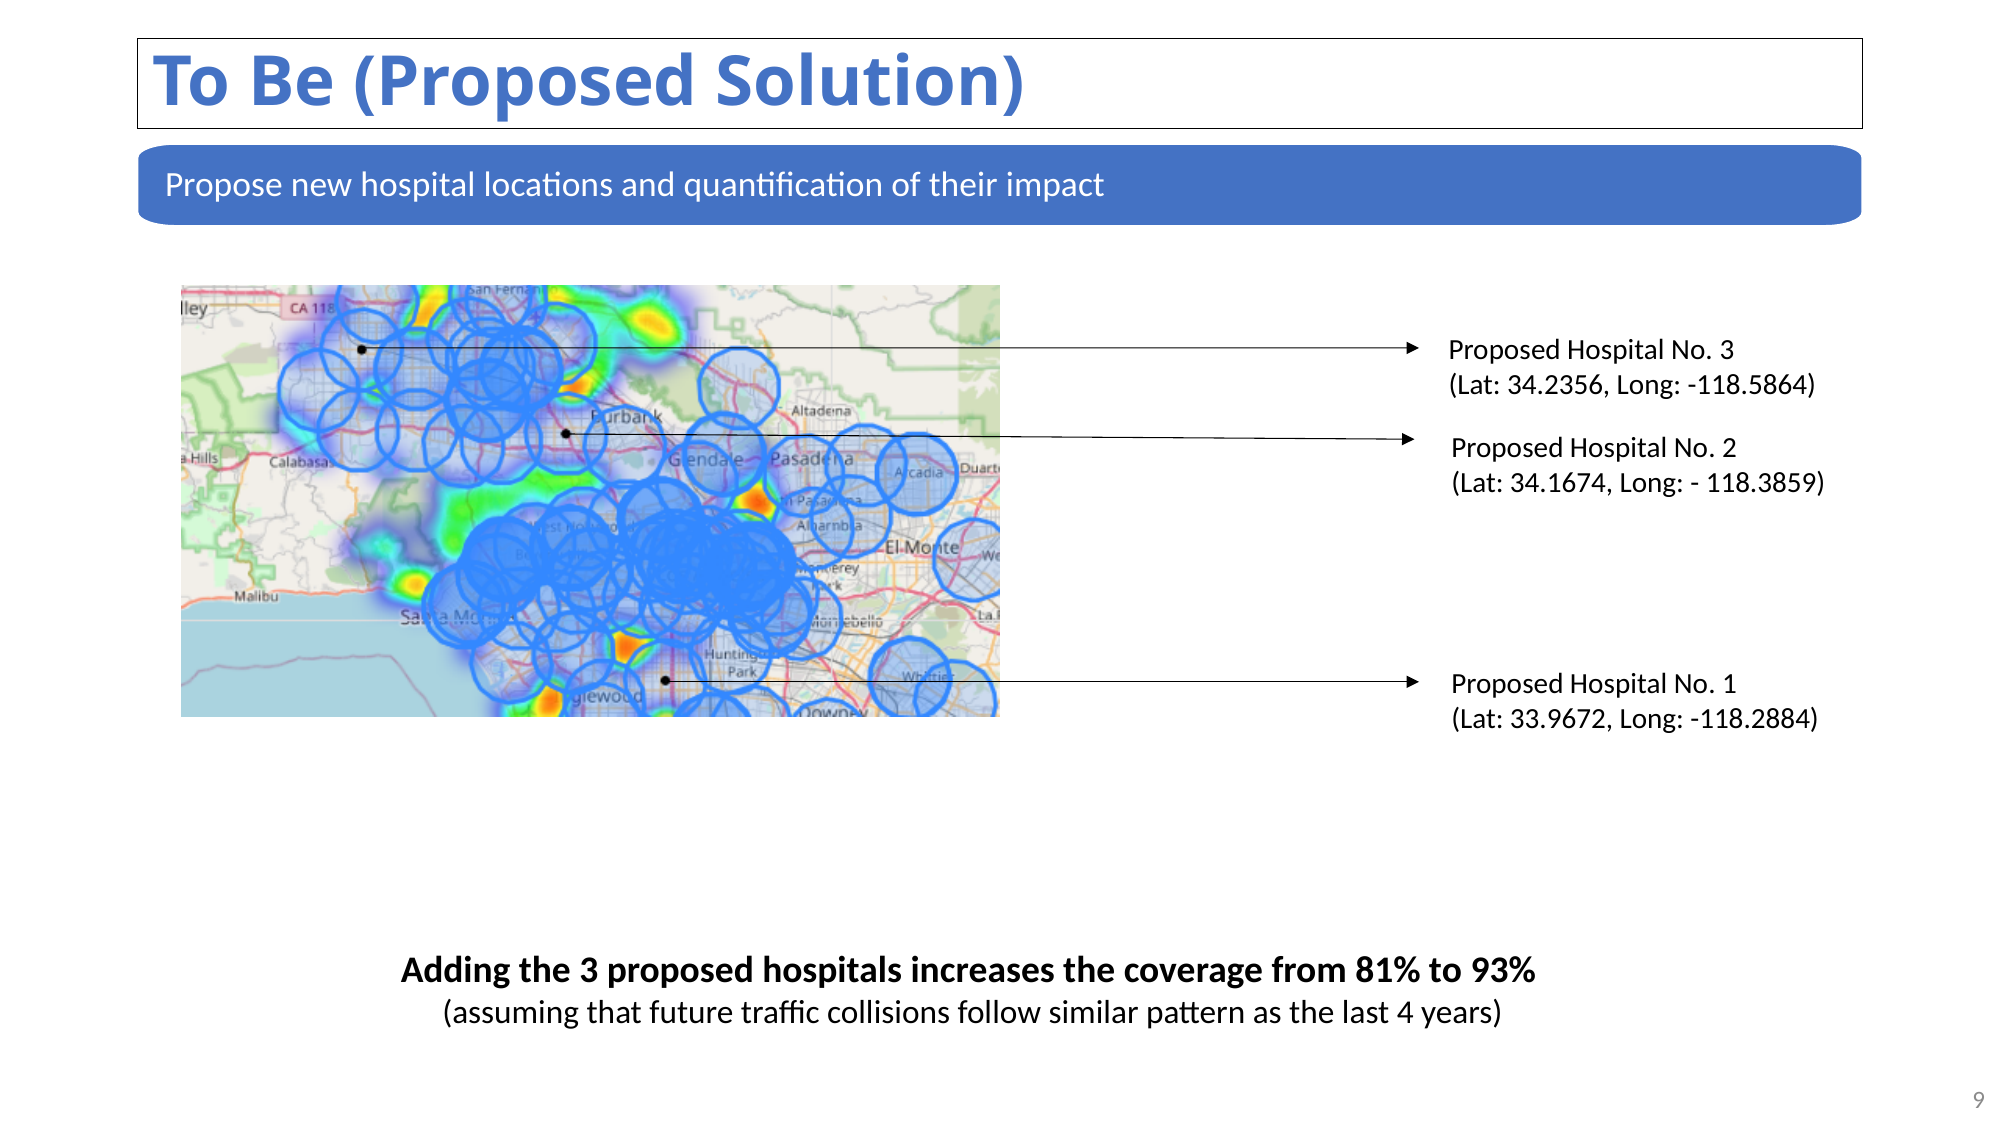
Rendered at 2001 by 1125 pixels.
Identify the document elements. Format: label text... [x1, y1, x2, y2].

text_box Proposed Hospital No. 1 (Lat: 33.9672, Long: -118.2884) [1436, 656, 1861, 777]
text_box Proposed Hospital No. 3 (Lat: 34.2356, Long: -118.5864) [1433, 322, 1858, 408]
title To Be (Proposed Solution) [137, 38, 1863, 129]
picture [181, 285, 1000, 717]
text_box Propose new hospital locations and quantification of their impact [136, 142, 1864, 228]
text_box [569, 433, 1415, 440]
text_box Adding the 3 proposed hospitals increases the coverage from 81% to 93% (assuming that future traffic collisions follow similar pattern as the last 4 years) [137, 937, 1810, 1038]
slide_number 9 [1550, 1069, 2000, 1125]
text_box Proposed Hospital No. 2 (Lat: 34.1674, Long: - 118.3859) [1436, 421, 1861, 506]
